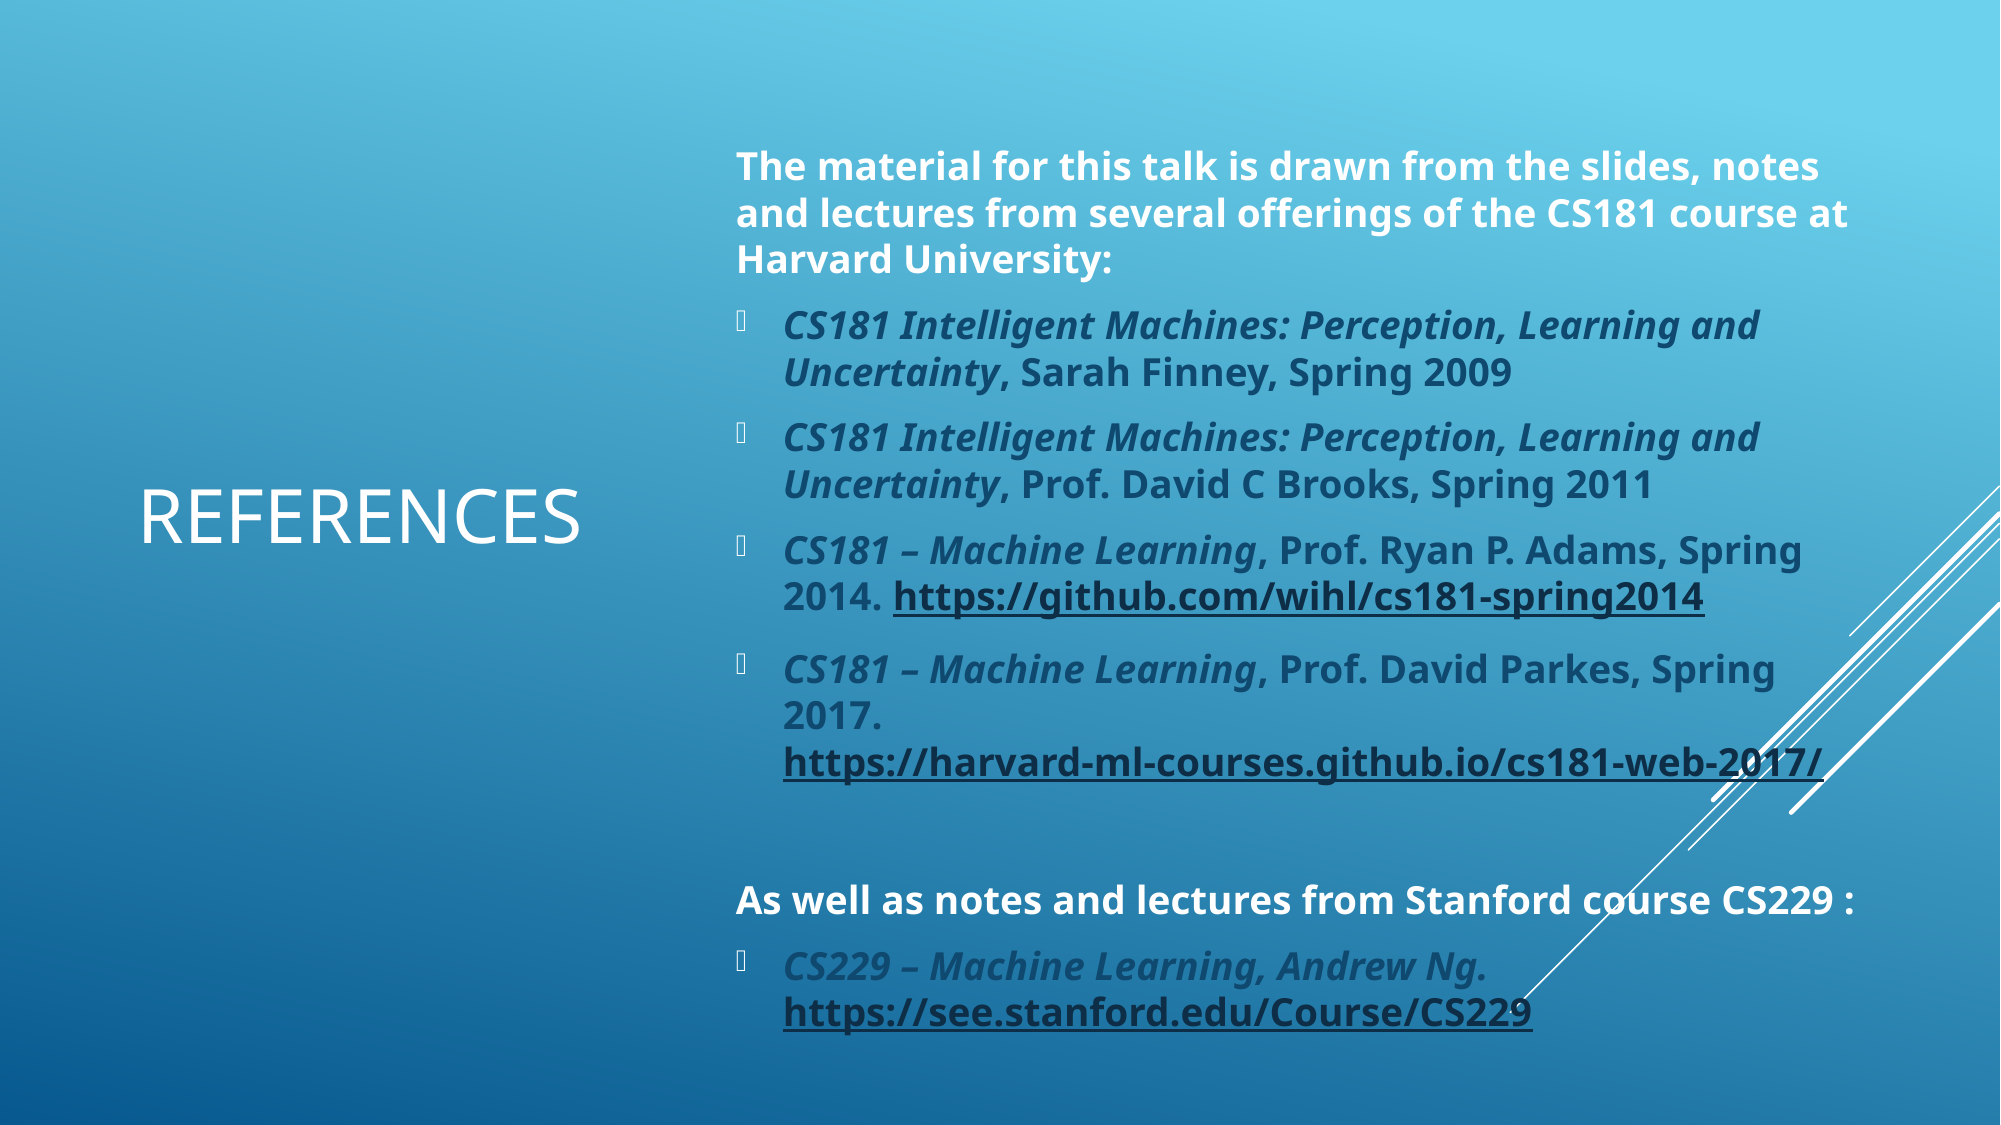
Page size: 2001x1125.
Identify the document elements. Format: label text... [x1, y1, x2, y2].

list The material for this talk is drawn from the slides, notes and lectures from several offerings of the CS181 course at Harvard University: CS181 Intelligent Machines: Perception, Learning and Uncertainty, Sarah Finney, Spring 2009 CS181 Intelligent Machines: Perception, Learning and Uncertainty, Prof. David C Brooks, Spring 2011 CS181 – Machine Learning, Prof. Ryan P. Adams, Spring 2014. https://github.com/wihl/cs181-spring2014 CS181 – Machine Learning, Prof. David Parkes, Spring 2017. https://harvard-ml-courses.github.io/cs181-web-2017/ As well as notes and lectures from Stanford course CS229 : CS229 – Machine Learning, Andrew Ng. https://see.stanford.edu/Course/CS229 [720, 134, 1888, 1090]
title References [112, 112, 598, 915]
